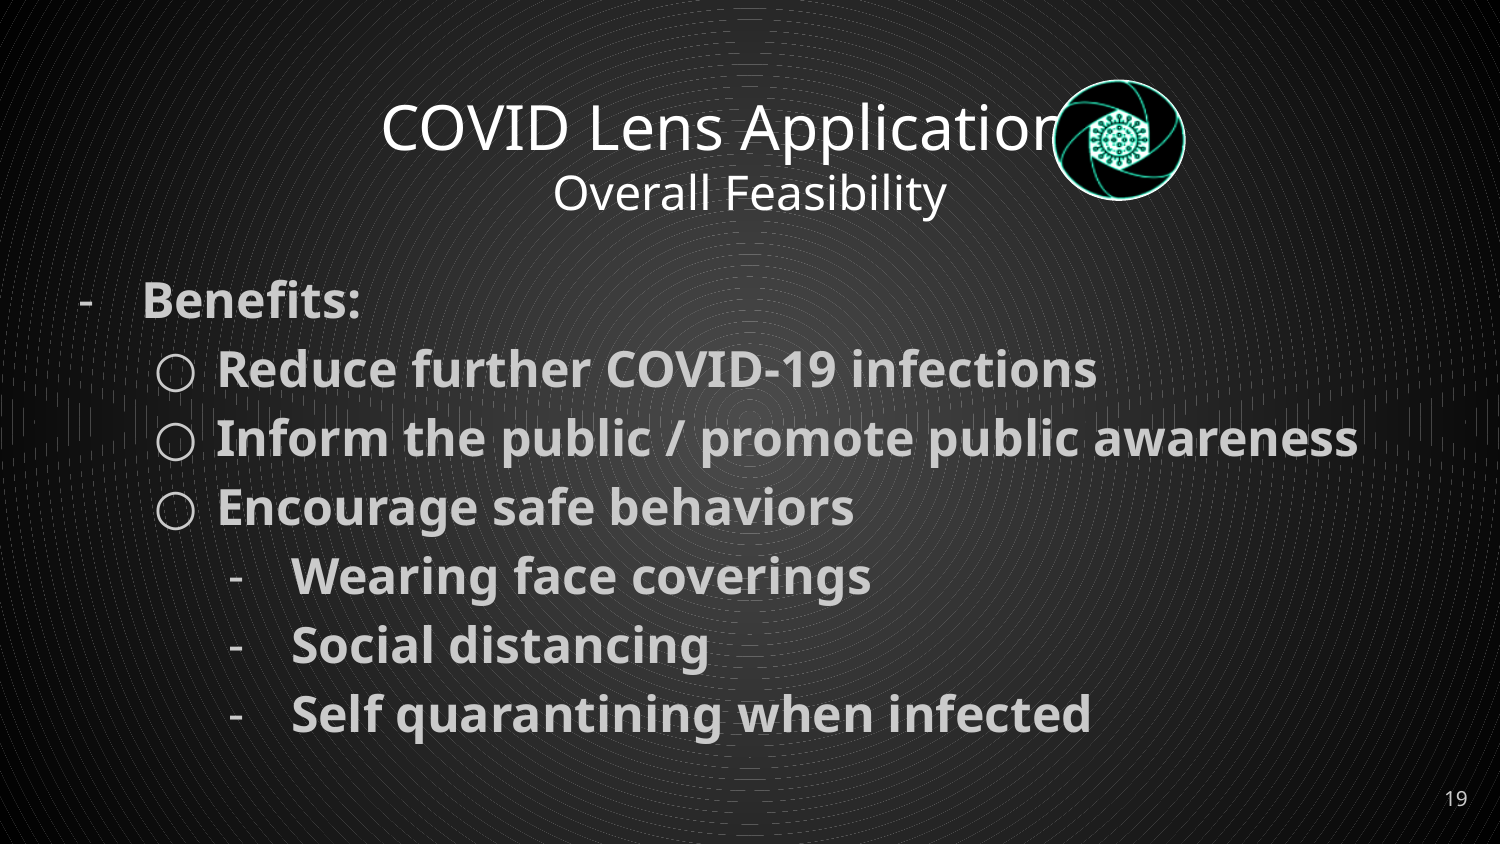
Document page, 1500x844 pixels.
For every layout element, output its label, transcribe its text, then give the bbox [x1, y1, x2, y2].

title COVID Lens Application Overall Feasibility [51, 72, 1449, 208]
slide_number ‹#› [1392, 767, 1483, 833]
picture [1051, 79, 1186, 202]
list Benefits: Reduce further COVID-19 infections Inform the public / promote public awareness Encourage safe behaviors Wearing face coverings Social distancing Self quarantining when infected [51, 244, 1449, 831]
